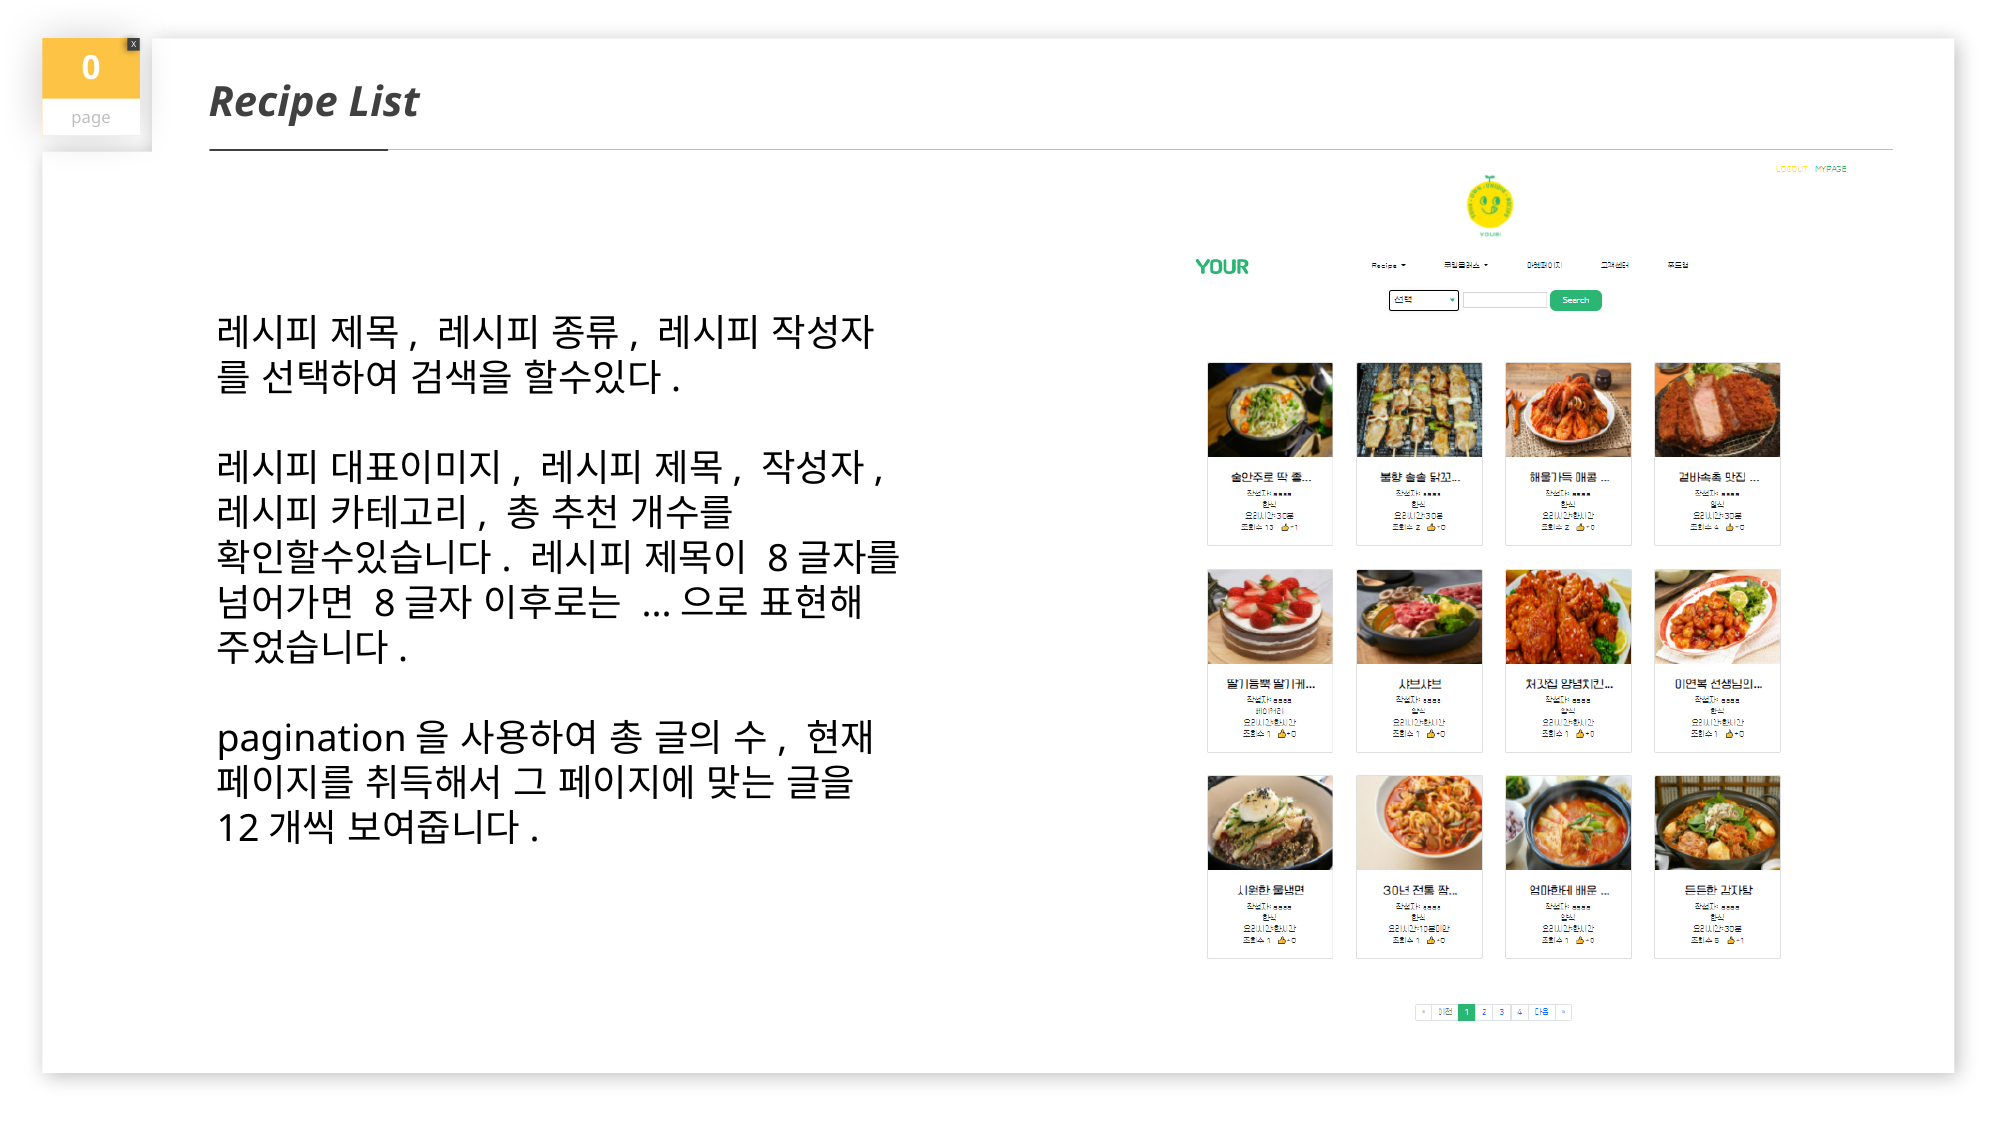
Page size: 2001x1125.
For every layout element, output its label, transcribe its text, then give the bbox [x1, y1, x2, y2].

text_box 레시피 제목, 레시피 종류, 레시피 작성자 를 선택하여 검색을 할수있다. 레시피 대표이미지, 레시피 제목, 작성자, 레시피 카테고리, 총 추천 개수를 확인할수있습니다. 레시피 제목이 8글자를 넘어가면 8글자 이후로는 ...으로 표현해 주었습니다. pagination을 사용하여 총 글의 수, 현재 페이지를 취득해서 그 페이지에 맞는 글을 12개씩 보여줍니다. [201, 256, 918, 947]
picture [1134, 159, 1867, 1032]
text_box Recipe List [193, 42, 1194, 133]
text_box [41, 37, 1955, 1074]
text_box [42, 38, 140, 136]
